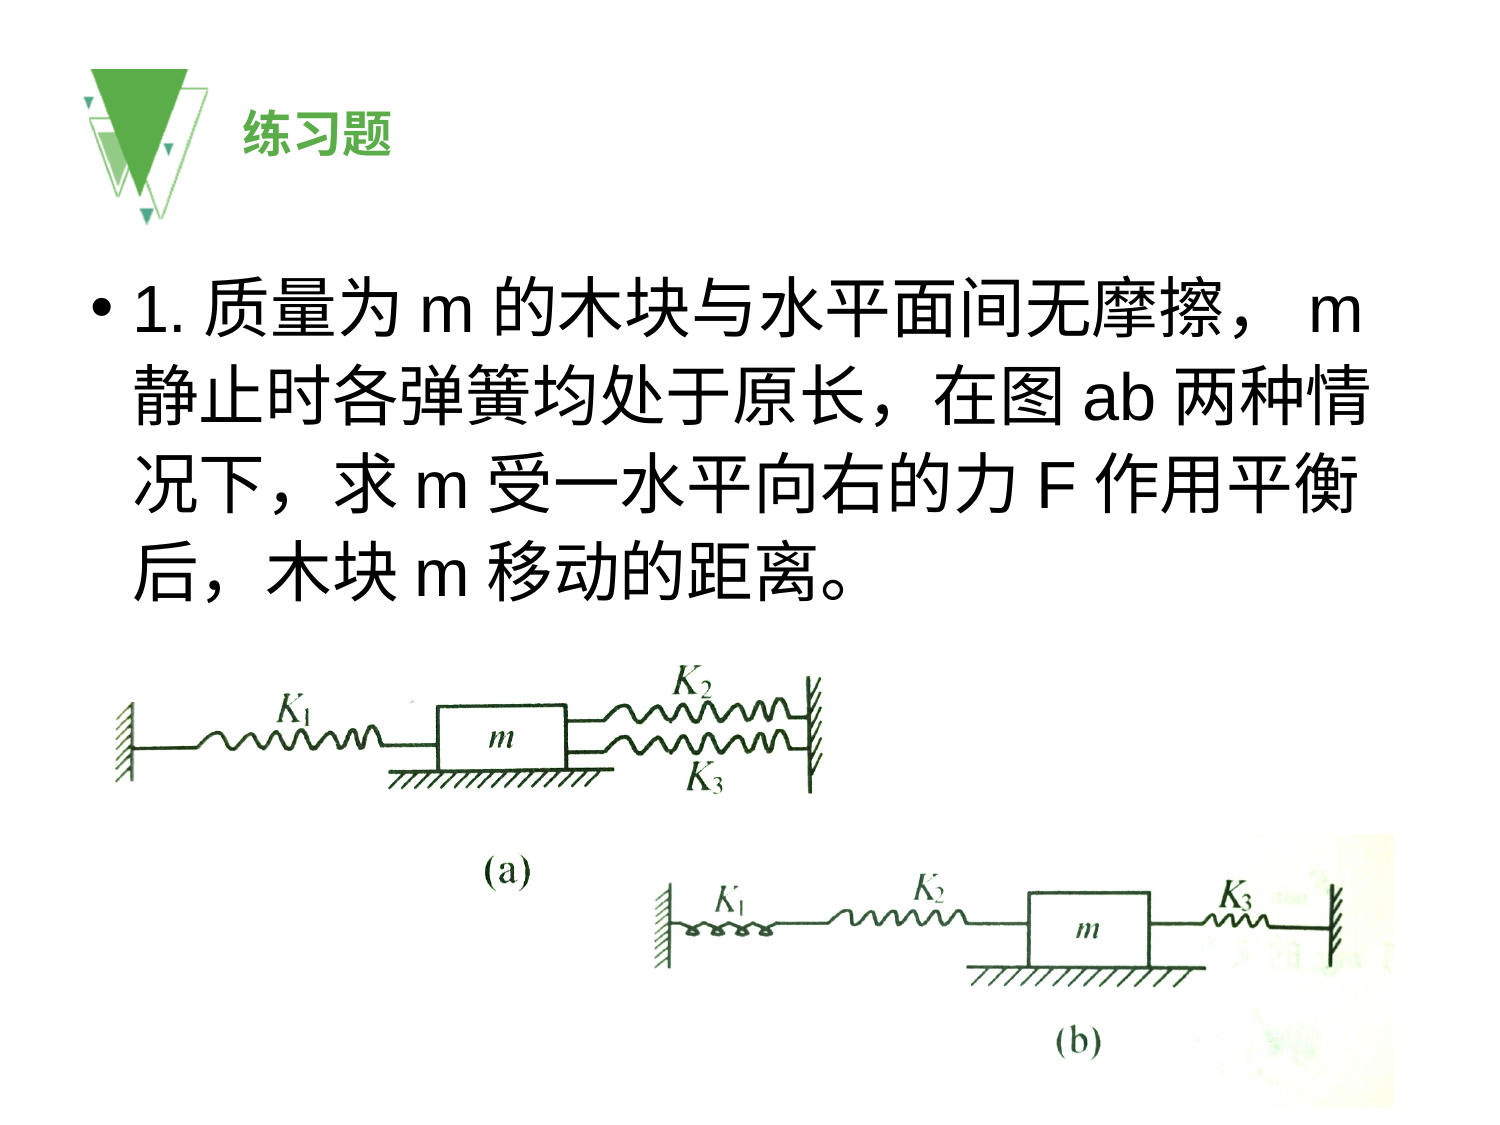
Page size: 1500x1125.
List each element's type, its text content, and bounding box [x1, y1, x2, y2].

picture [76, 633, 1394, 1109]
picture [76, 56, 212, 236]
list 1.质量为m的木块与水平面间无摩擦，m静止时各弹簧均处于原长，在图ab两种情况下，求m受一水平向右的力F作用平衡后，木块m移动的距离。 [75, 250, 1425, 994]
title 练习题 [227, 64, 1397, 209]
